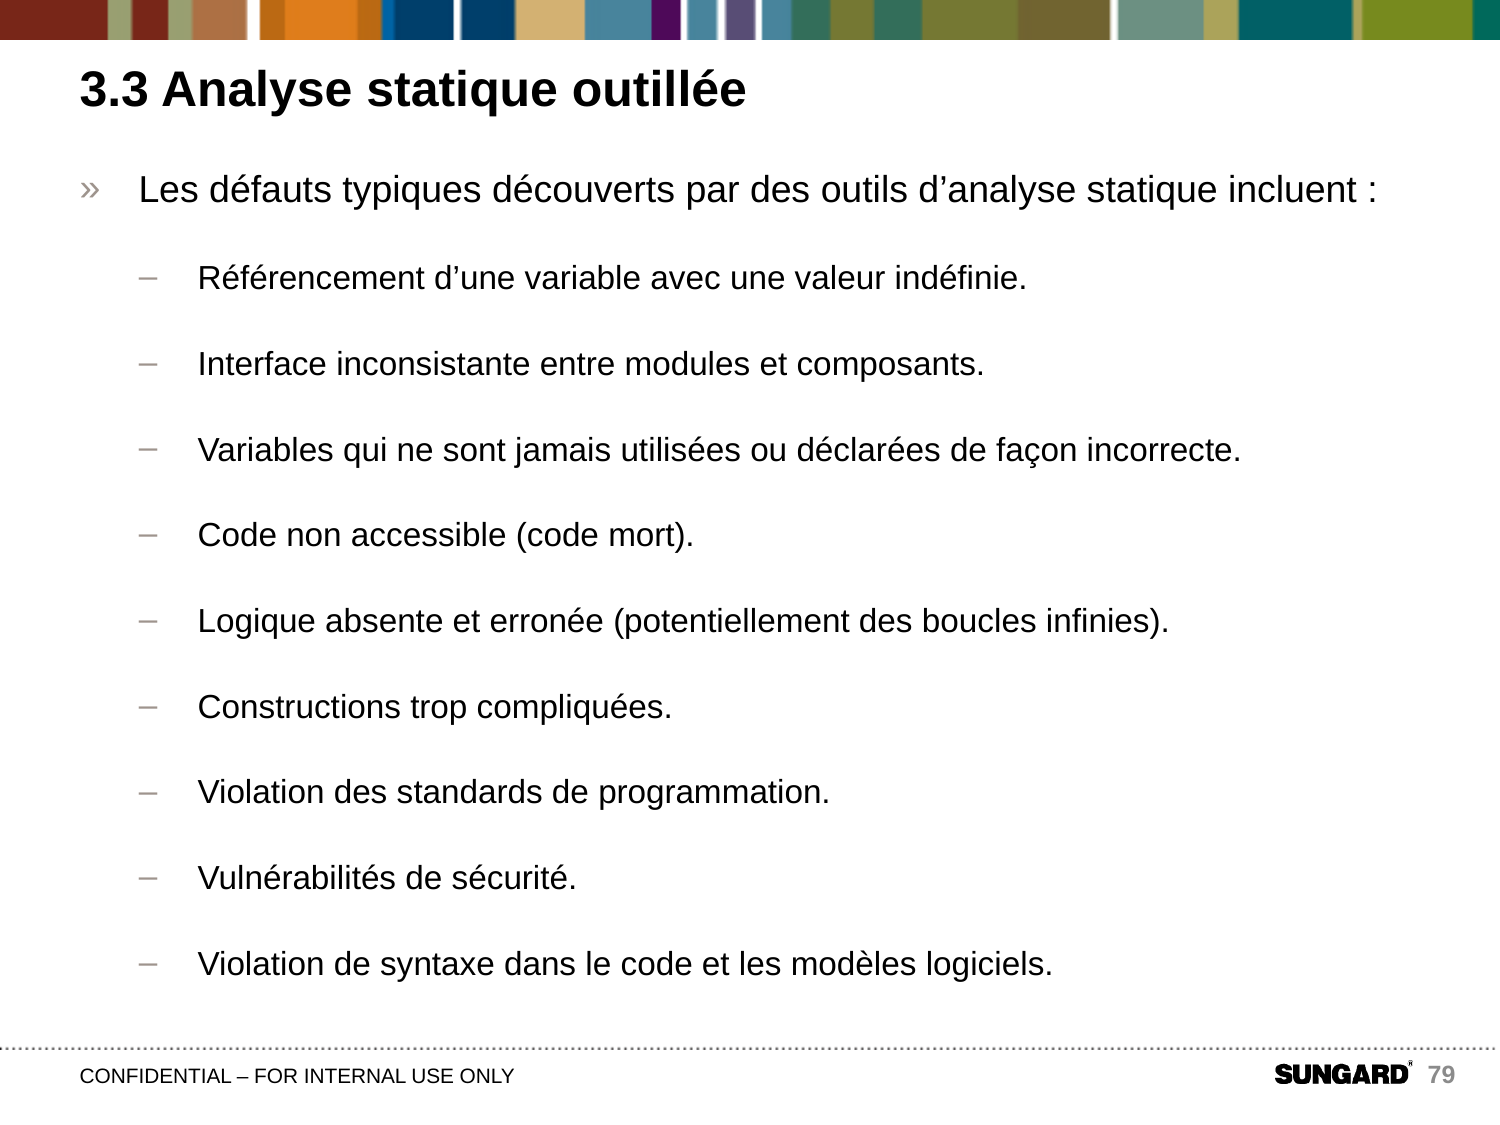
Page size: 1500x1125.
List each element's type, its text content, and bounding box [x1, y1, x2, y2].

picture [0, 0, 1500, 40]
title 3.3 Analyse statique outillée [79, 55, 1456, 146]
list Les défauts typiques découverts par des outils d’analyse statique incluent : Référencement d’une variable avec une valeur indéfinie. Interface inconsistante entre modules et composants. Variables qui ne sont jamais utilisées ou déclarées de façon incorrecte. Code non accessible (code mort). Logique absente et erronée (potentiellement des boucles infinies). Constructions trop compliquées. Violation des standards de programmation. Vulnérabilités de sécurité. Violation de syntaxe dans le code et les modèles logiciels. [79, 165, 1456, 1022]
picture [1275, 1060, 1396, 1084]
slide_number 79 [1396, 1058, 1456, 1088]
picture [0, 1043, 1500, 1050]
